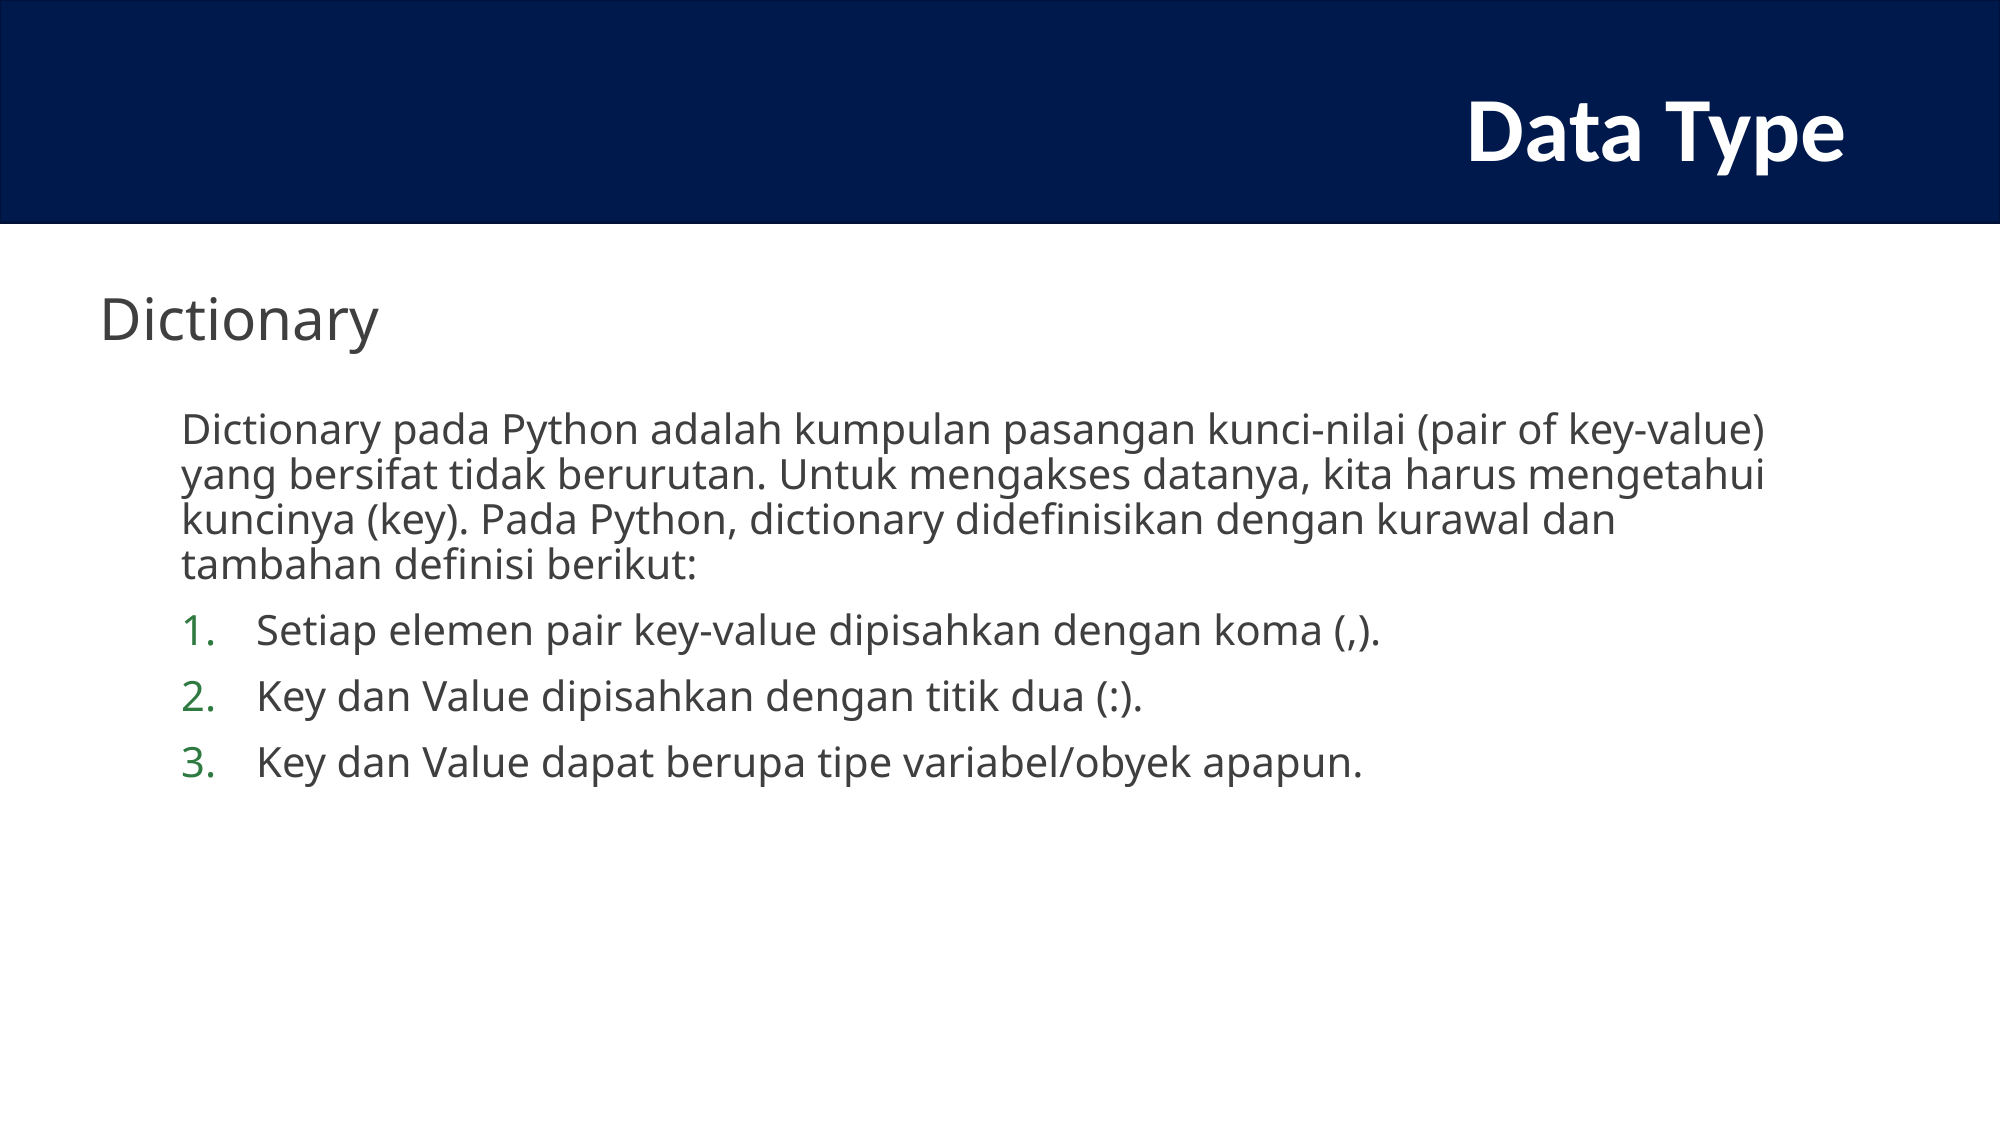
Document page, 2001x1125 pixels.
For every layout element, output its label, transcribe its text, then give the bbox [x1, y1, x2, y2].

title Data Type [85, 34, 1863, 223]
text_box Dictionary [85, 282, 1195, 420]
text_box Dictionary pada Python adalah kumpulan pasangan kunci-nilai (pair of key-value) yang bersifat tidak berurutan. Untuk mengakses datanya, kita harus mengetahui kuncinya (key). Pada Python, dictionary didefinisikan dengan kurawal dan tambahan definisi berikut: Setiap elemen pair key-value dipisahkan dengan koma (,). Key dan Value dipisahkan dengan titik dua (:). Key dan Value dapat berupa tipe variabel/obyek apapun. [166, 401, 1822, 1028]
text_box [0, 0, 2000, 223]
